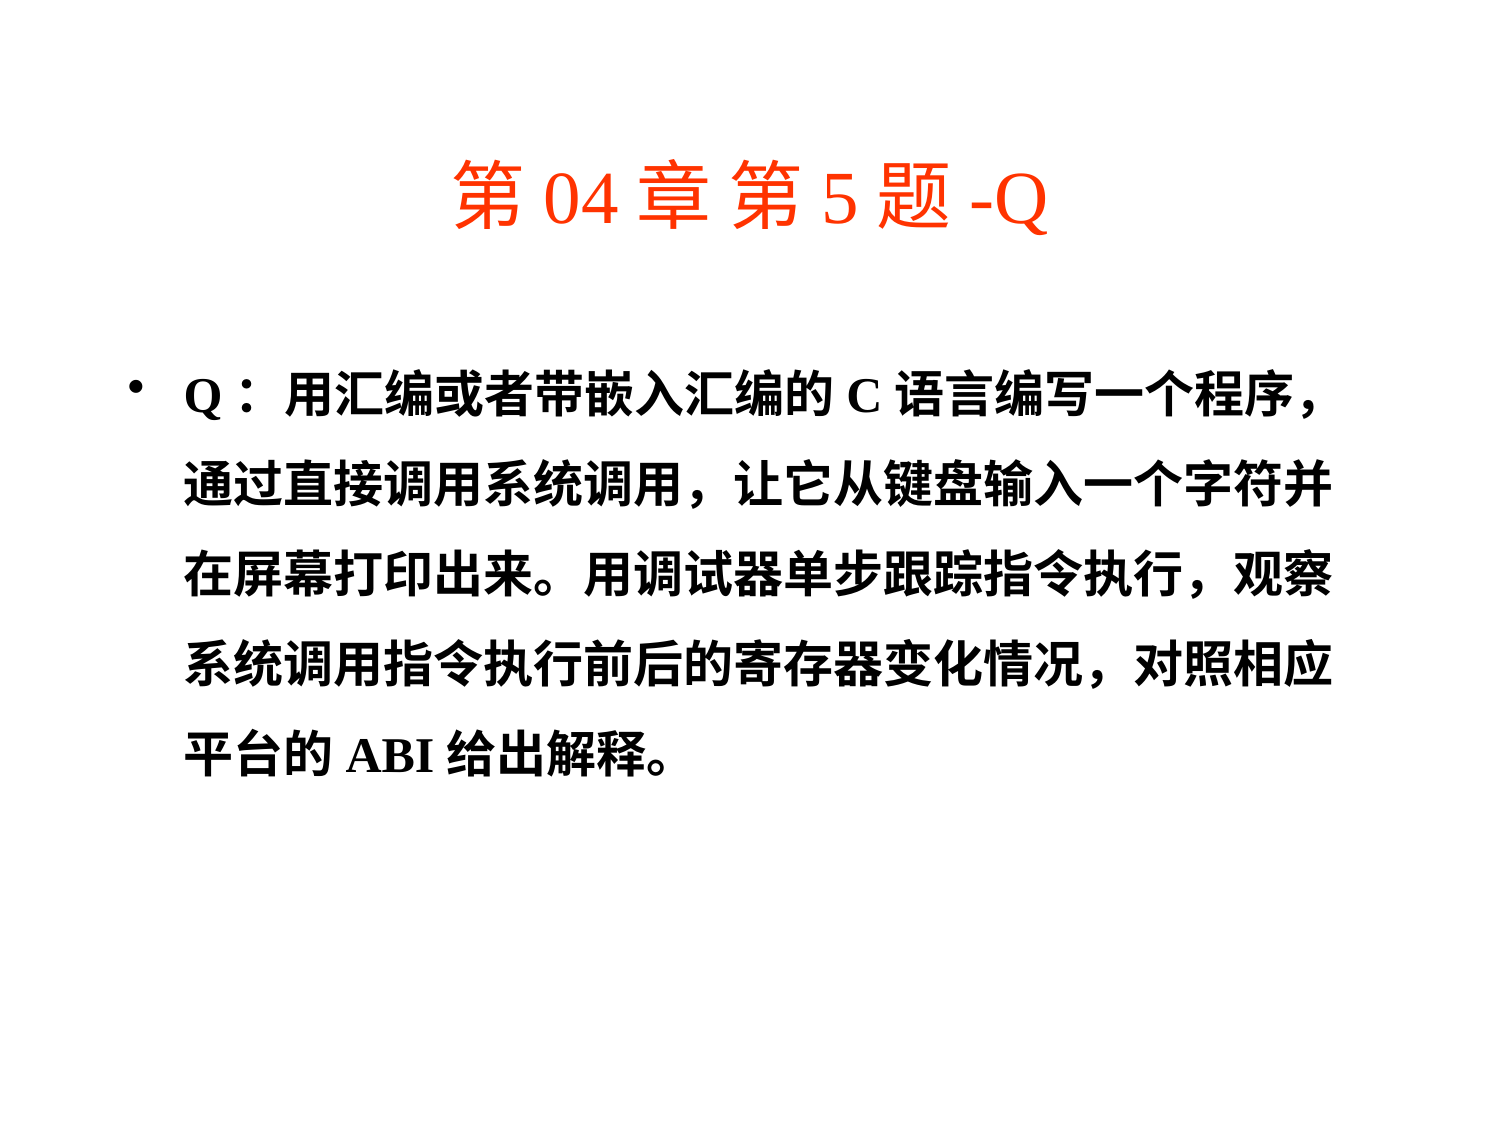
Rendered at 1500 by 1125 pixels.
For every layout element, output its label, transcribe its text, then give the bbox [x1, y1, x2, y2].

list Q：用汇编或者带嵌入汇编的C语言编写一个程序，通过直接调用系统调用，让它从键盘输入一个字符并在屏幕打印出来。用调试器单步跟踪指令执行，观察系统调用指令执行前后的寄存器变化情况，对照相应平台的ABI给出解释。 [112, 324, 1388, 1001]
title 第04章 第5题-Q [112, 99, 1388, 288]
